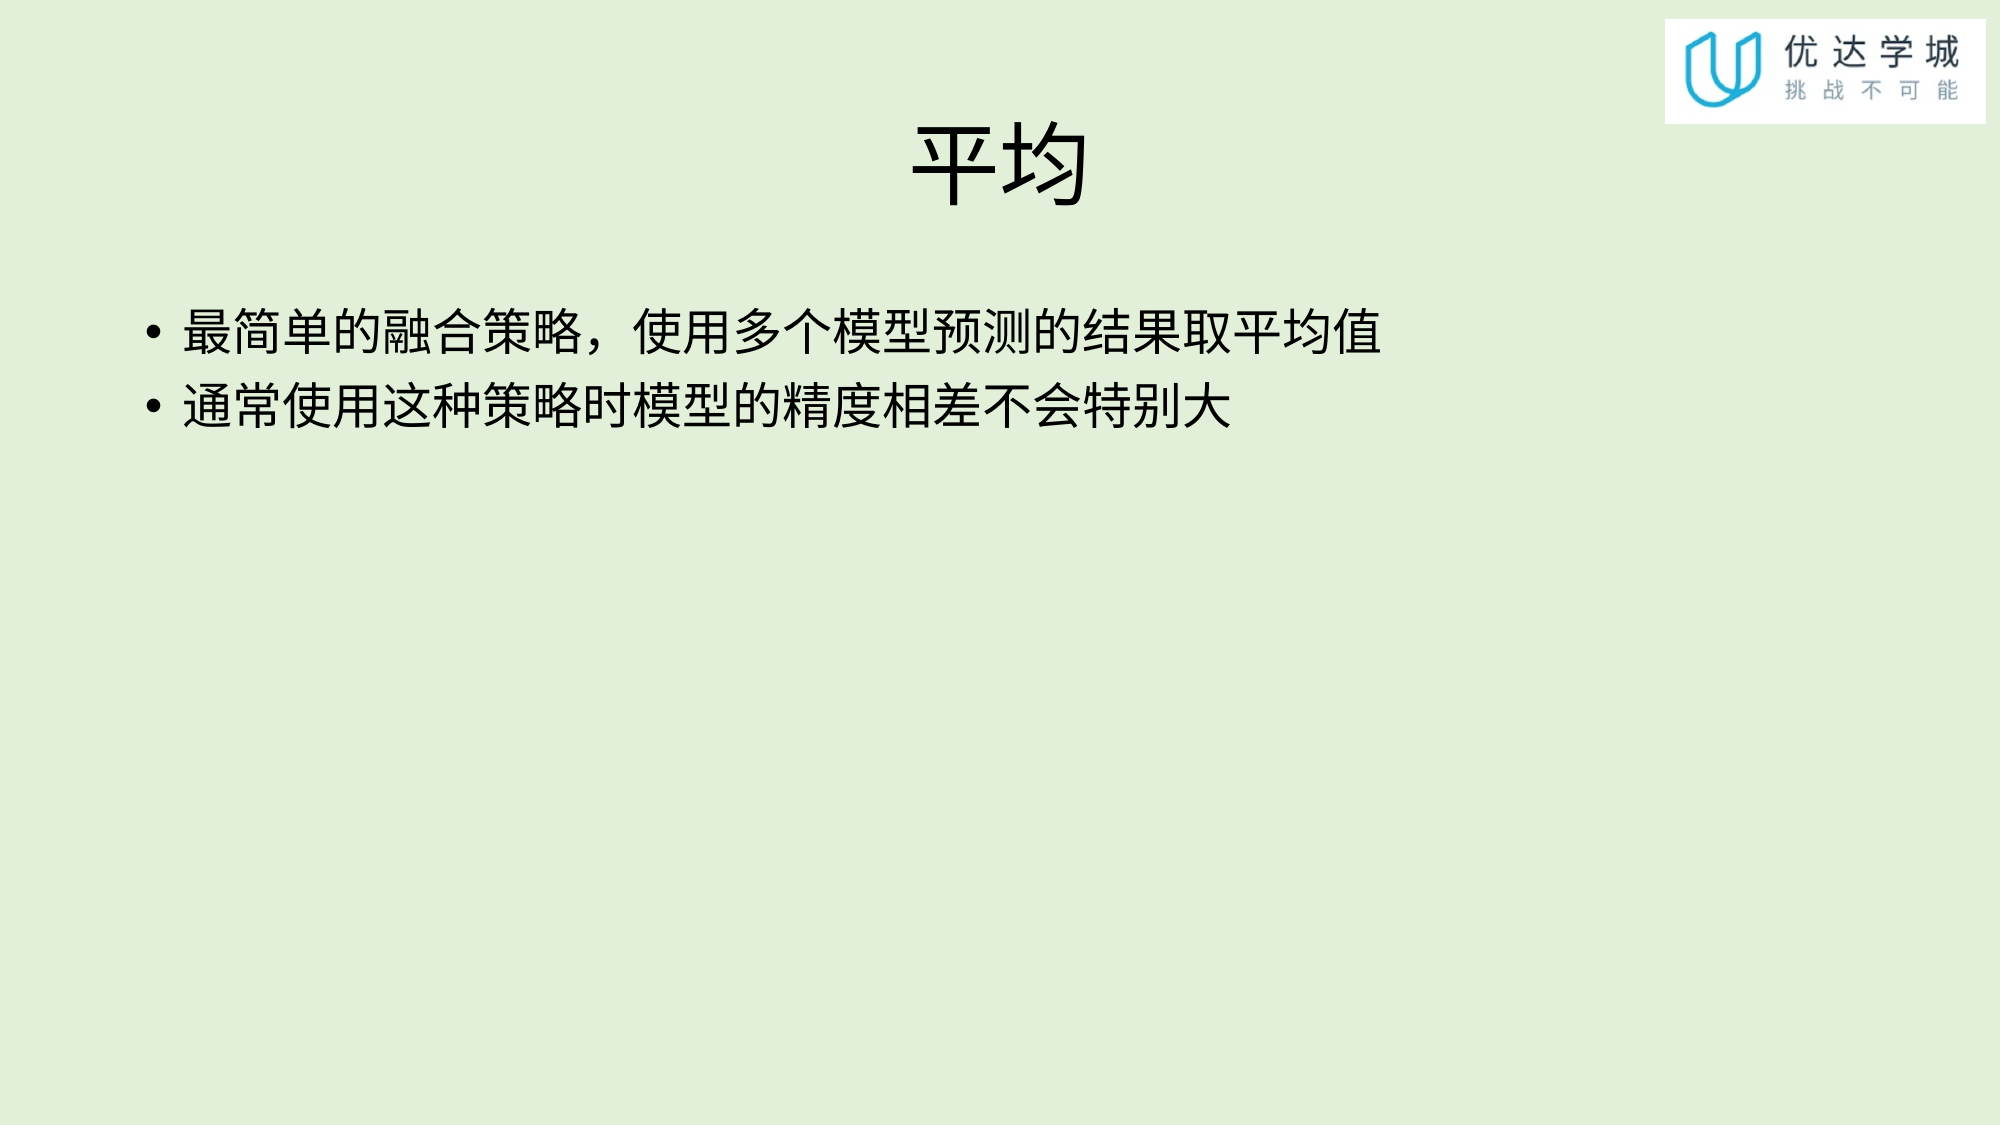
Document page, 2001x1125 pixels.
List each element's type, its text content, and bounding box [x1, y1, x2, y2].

list 最简单的融合策略，使用多个模型预测的结果取平均值 通常使用这种策略时模型的精度相差不会特别大 [136, 298, 1863, 1014]
picture [1665, 19, 1986, 124]
title 平均 [136, 59, 1863, 278]
